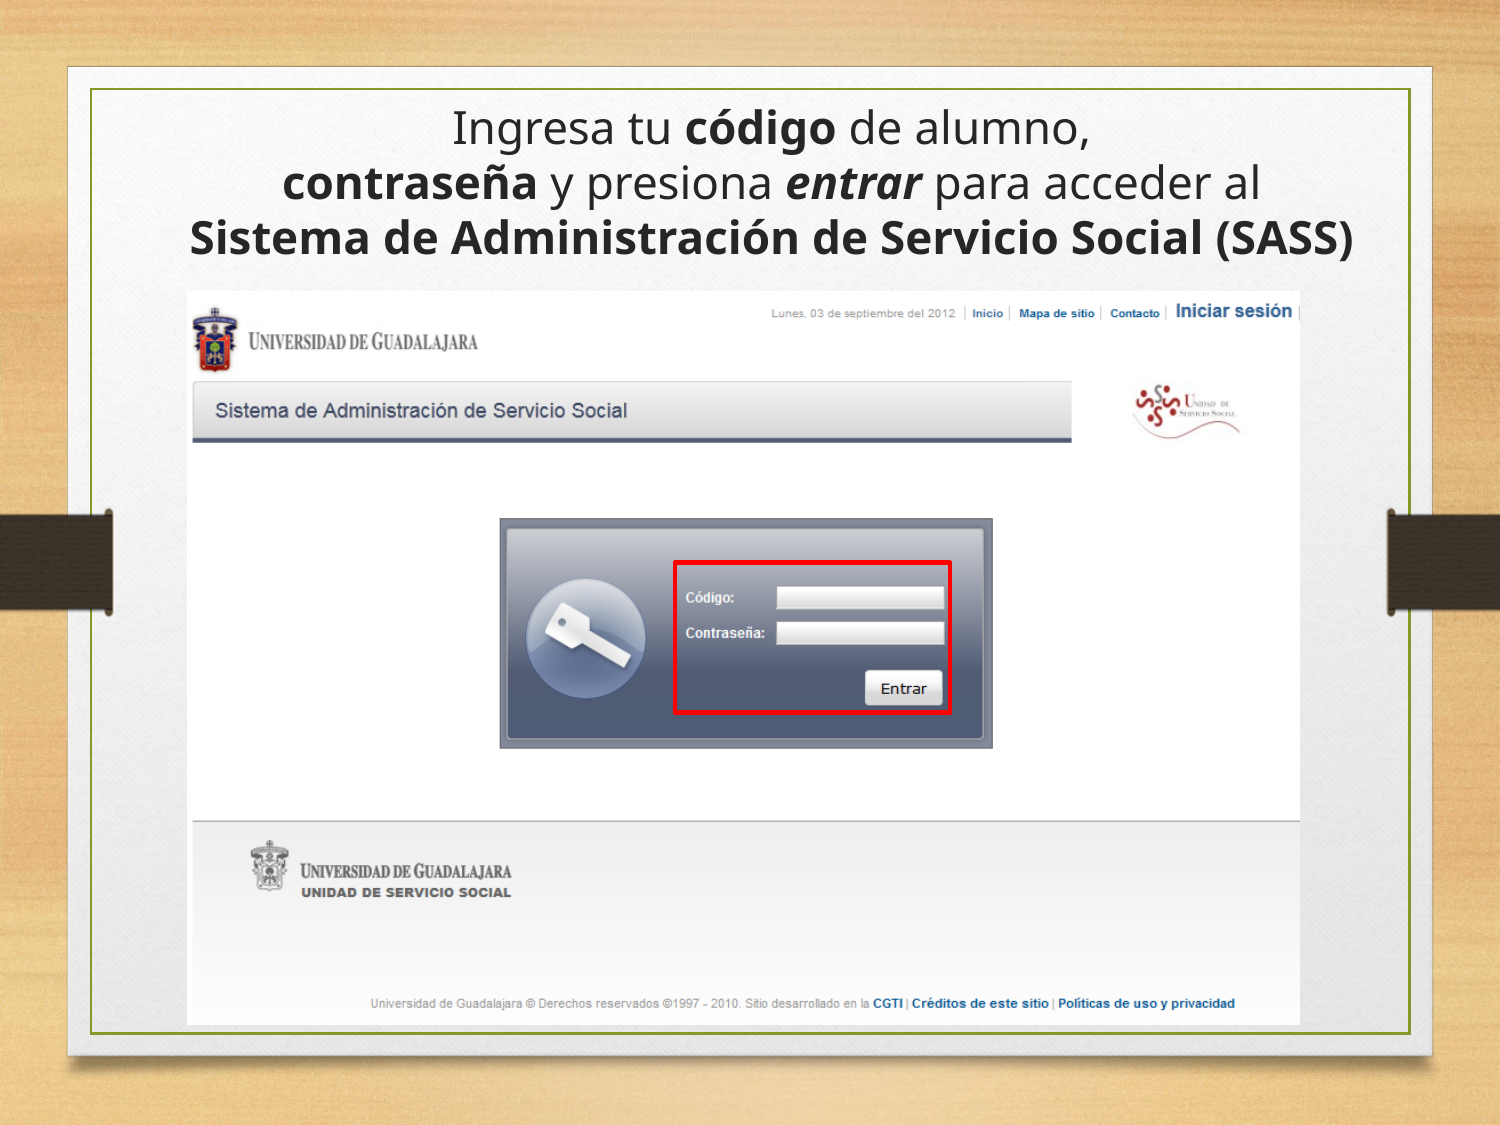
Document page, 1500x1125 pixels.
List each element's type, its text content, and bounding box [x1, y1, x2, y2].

picture [0, 0, 1500, 1125]
title Ingresa tu código de alumno, contraseña y presiona entrar para acceder al Sistema de Administración de Servicio Social (SASS) [78, 87, 1466, 275]
